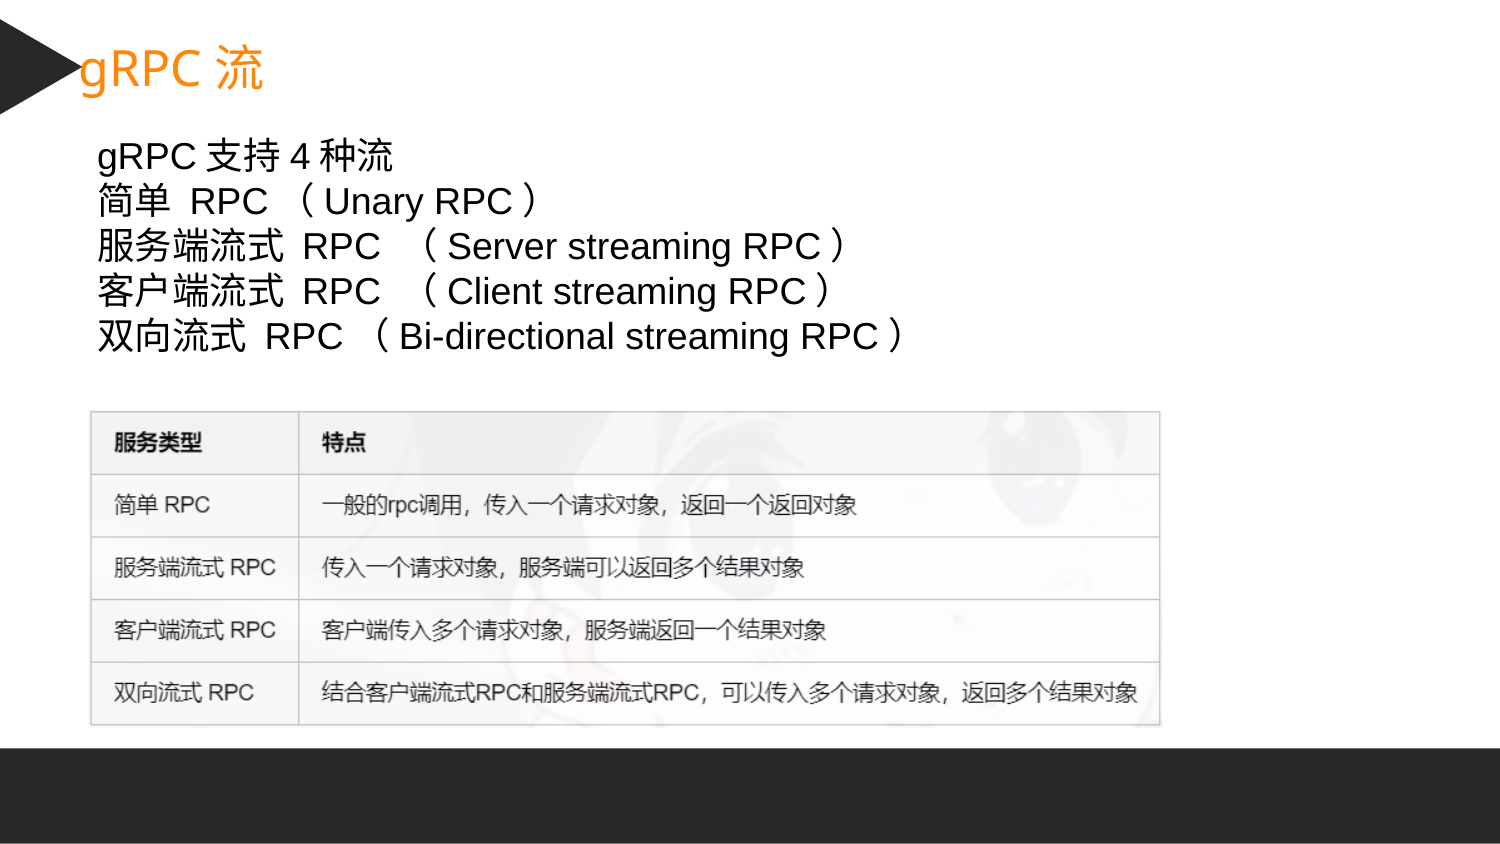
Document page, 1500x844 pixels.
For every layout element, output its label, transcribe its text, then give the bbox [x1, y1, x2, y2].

picture [88, 410, 1163, 728]
text_box [0, 748, 1500, 844]
text_box [0, 19, 83, 115]
text_box gRPC流 [64, 29, 280, 104]
text_box gRPC支持4种流 简单 RPC（Unary RPC） 服务端流式 RPC （Server streaming RPC） 客户端流式 RPC （Client streaming RPC） 双向流式 RPC（Bi-directional streaming RPC） [82, 124, 1341, 365]
